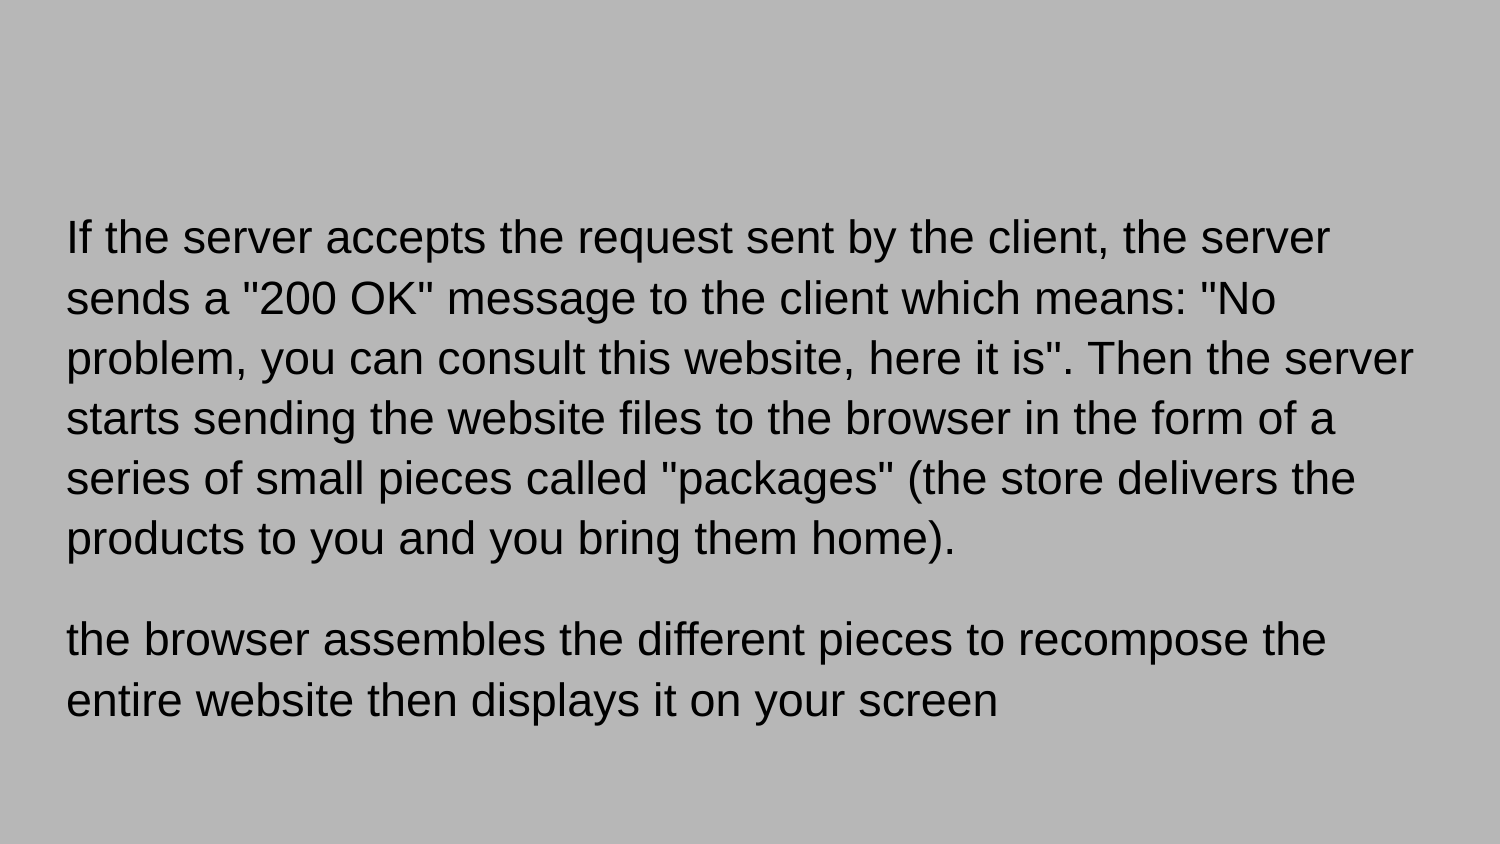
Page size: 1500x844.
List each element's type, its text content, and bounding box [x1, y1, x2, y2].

list If the server accepts the request sent by the client, the server sends a "200 OK" message to the client which means: "No problem, you can consult this website, here it is". Then the server starts sending the website files to the browser in the form of a series of small pieces called "packages" (the store delivers the products to you and you bring them home). the browser assembles the different pieces to recompose the entire website then displays it on your screen [51, 189, 1449, 750]
